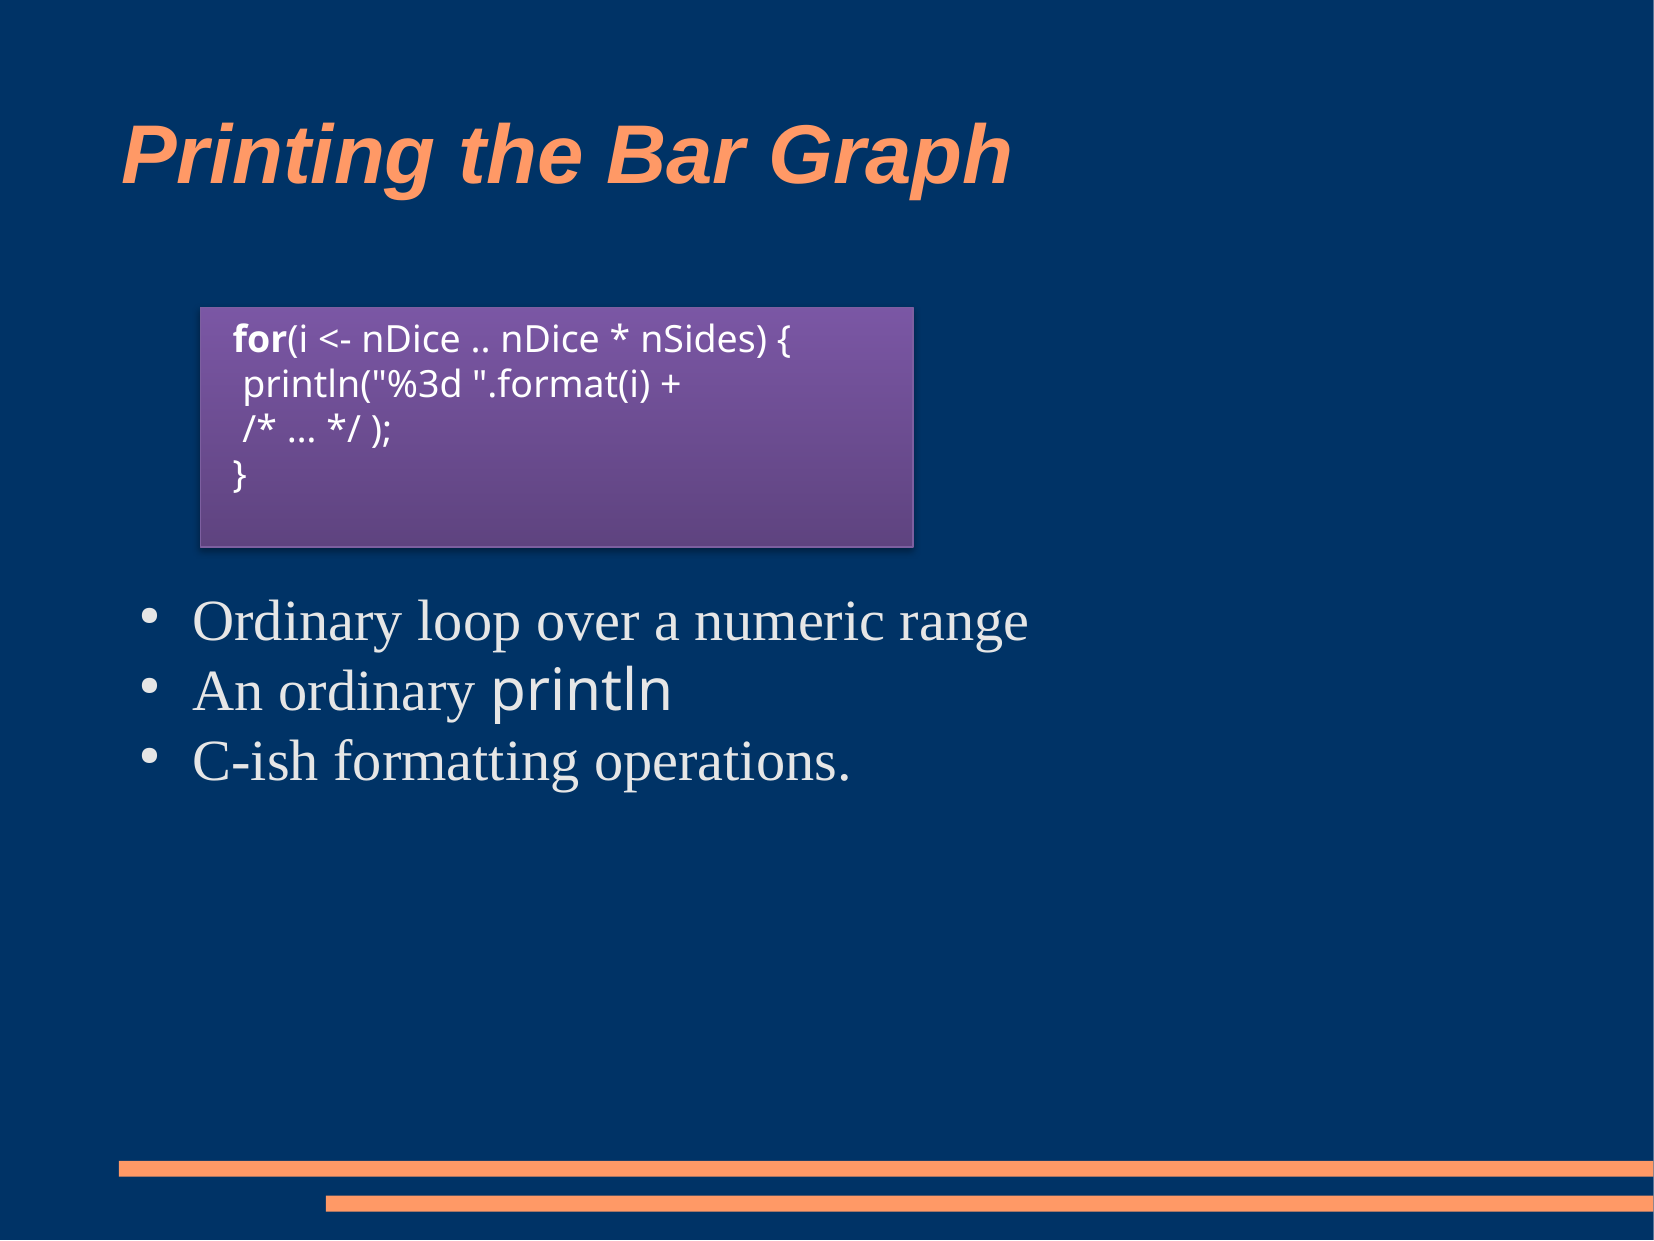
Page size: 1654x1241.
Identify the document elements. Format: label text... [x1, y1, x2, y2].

text_box for(i <- nDice .. nDice * nSides) { println("%3d ".format(i) + /* … */ ); } [200, 307, 914, 548]
list Ordinary loop over a numeric range An ordinary println C-ish formatting operations. [121, 582, 1561, 1118]
title Printing the Bar Graph [121, 53, 1534, 246]
